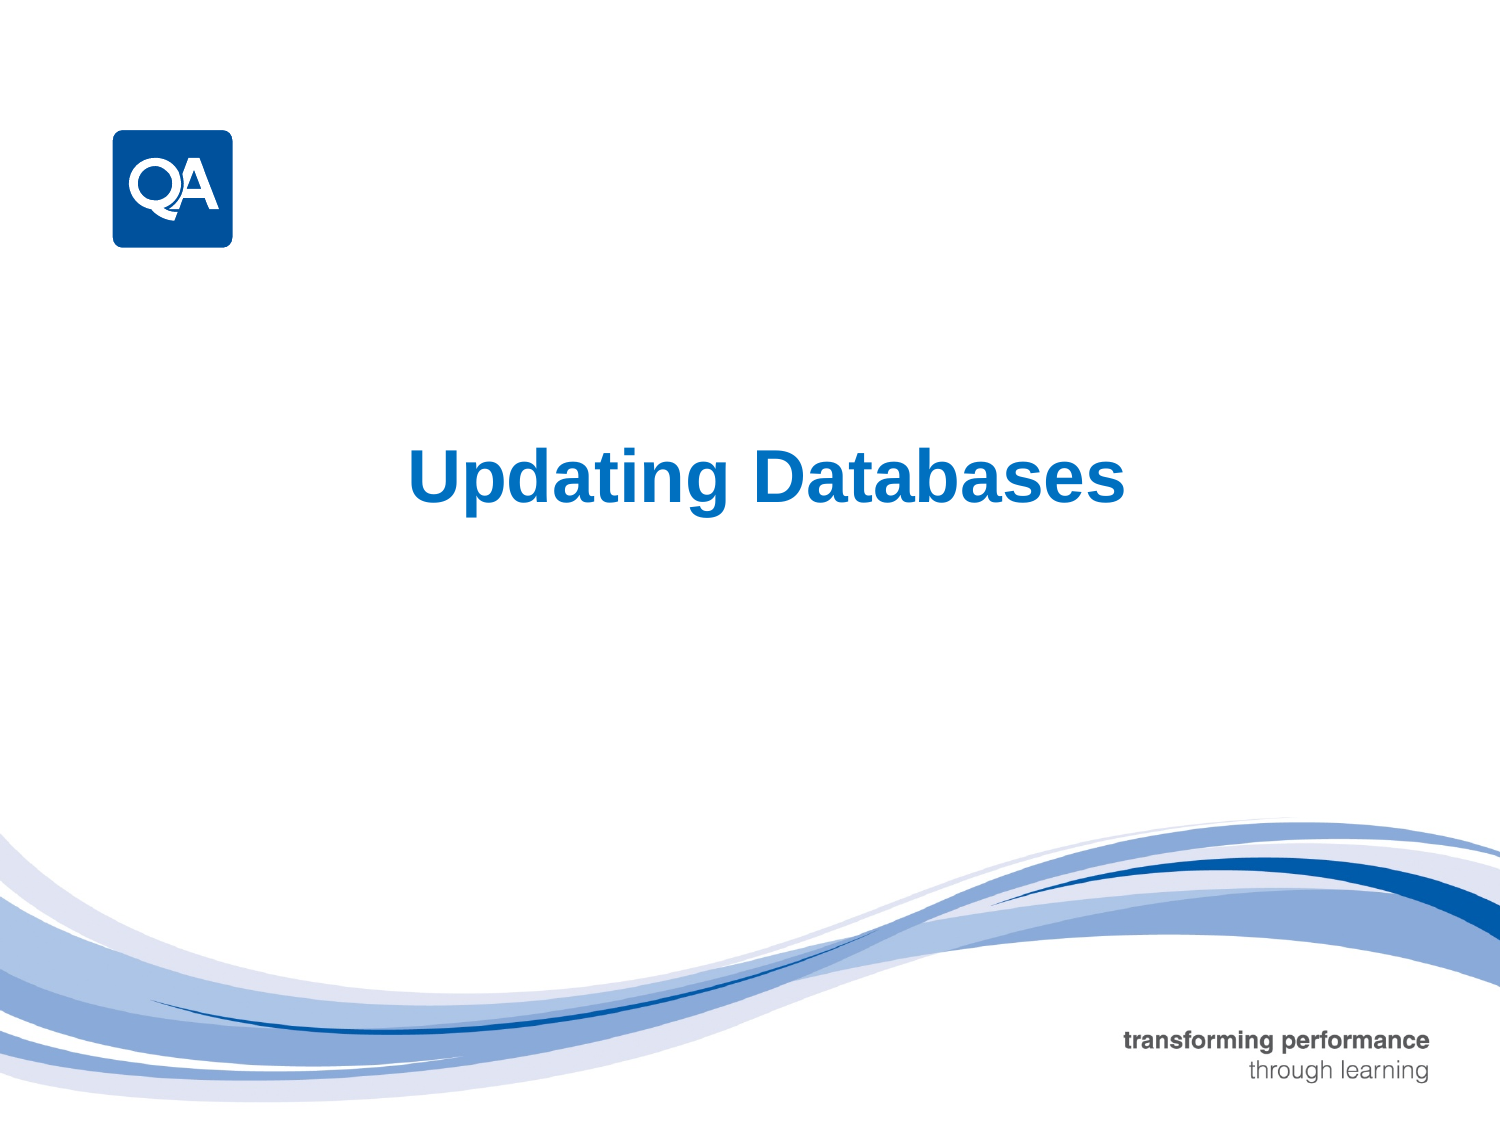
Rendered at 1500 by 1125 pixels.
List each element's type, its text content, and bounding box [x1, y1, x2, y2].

title Updating Databases [88, 354, 1447, 591]
picture [0, 817, 1500, 1109]
